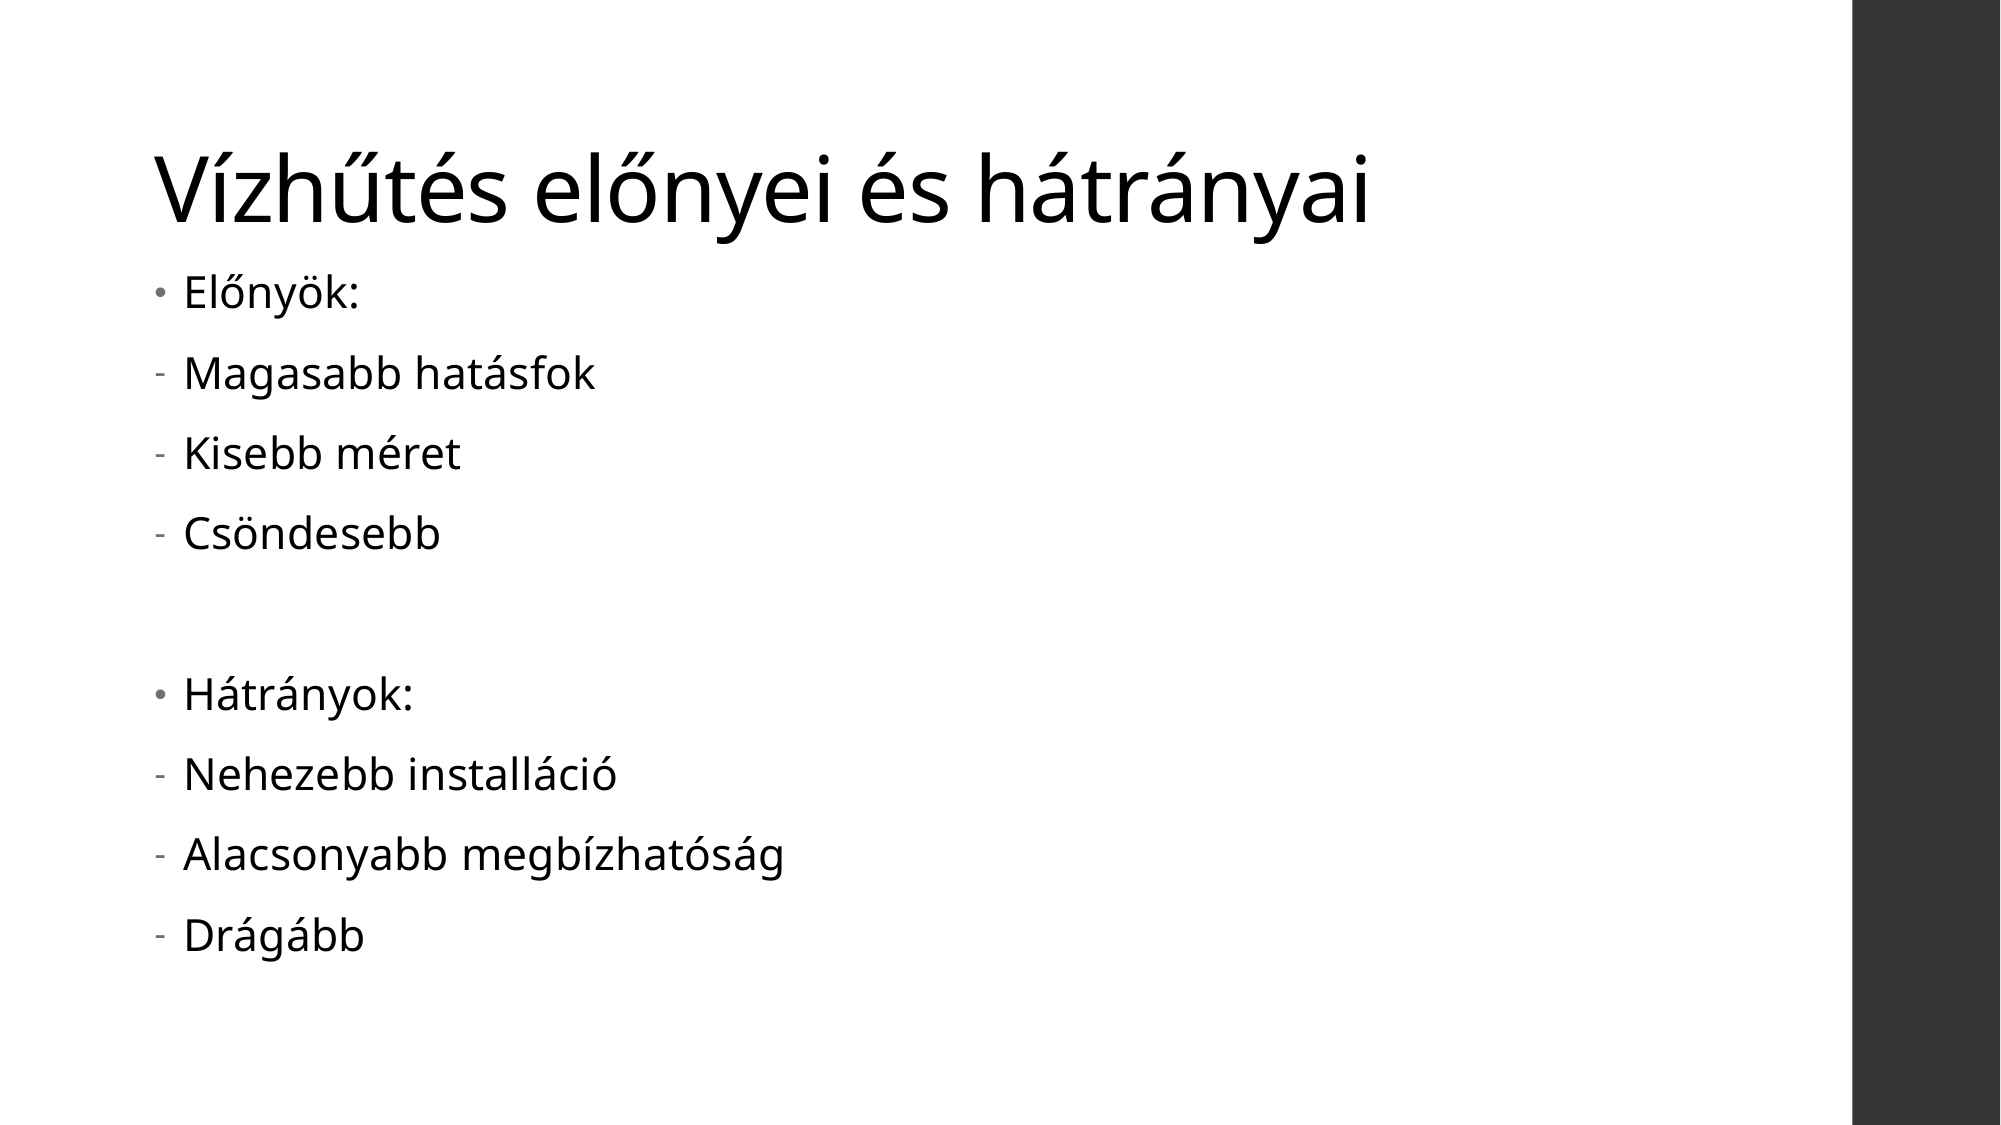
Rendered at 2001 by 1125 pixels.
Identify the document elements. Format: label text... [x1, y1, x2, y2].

list Előnyök: Magasabb hatásfok Kisebb méret Csöndesebb Hátrányok: Nehezebb installáció Alacsonyabb megbízhatóság Drágább [139, 260, 1550, 975]
title Vízhűtés előnyei és hátrányai [139, 32, 1730, 250]
